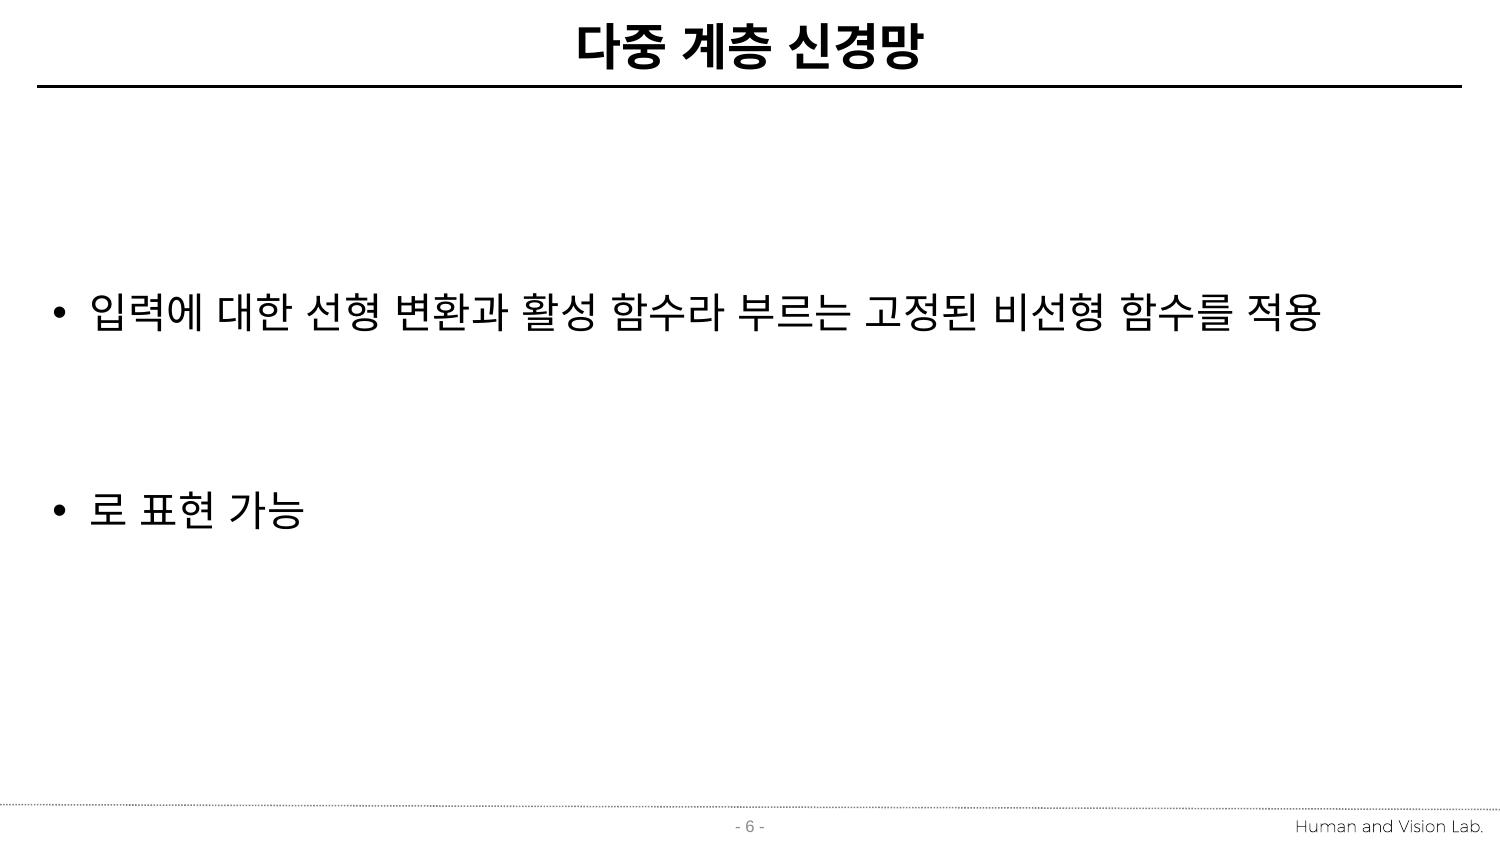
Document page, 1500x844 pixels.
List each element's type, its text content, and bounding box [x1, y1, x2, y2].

title 다중 계층 신경망 [37, 11, 1463, 80]
picture [1280, 816, 1500, 844]
slide_number - 6 - [581, 811, 919, 841]
